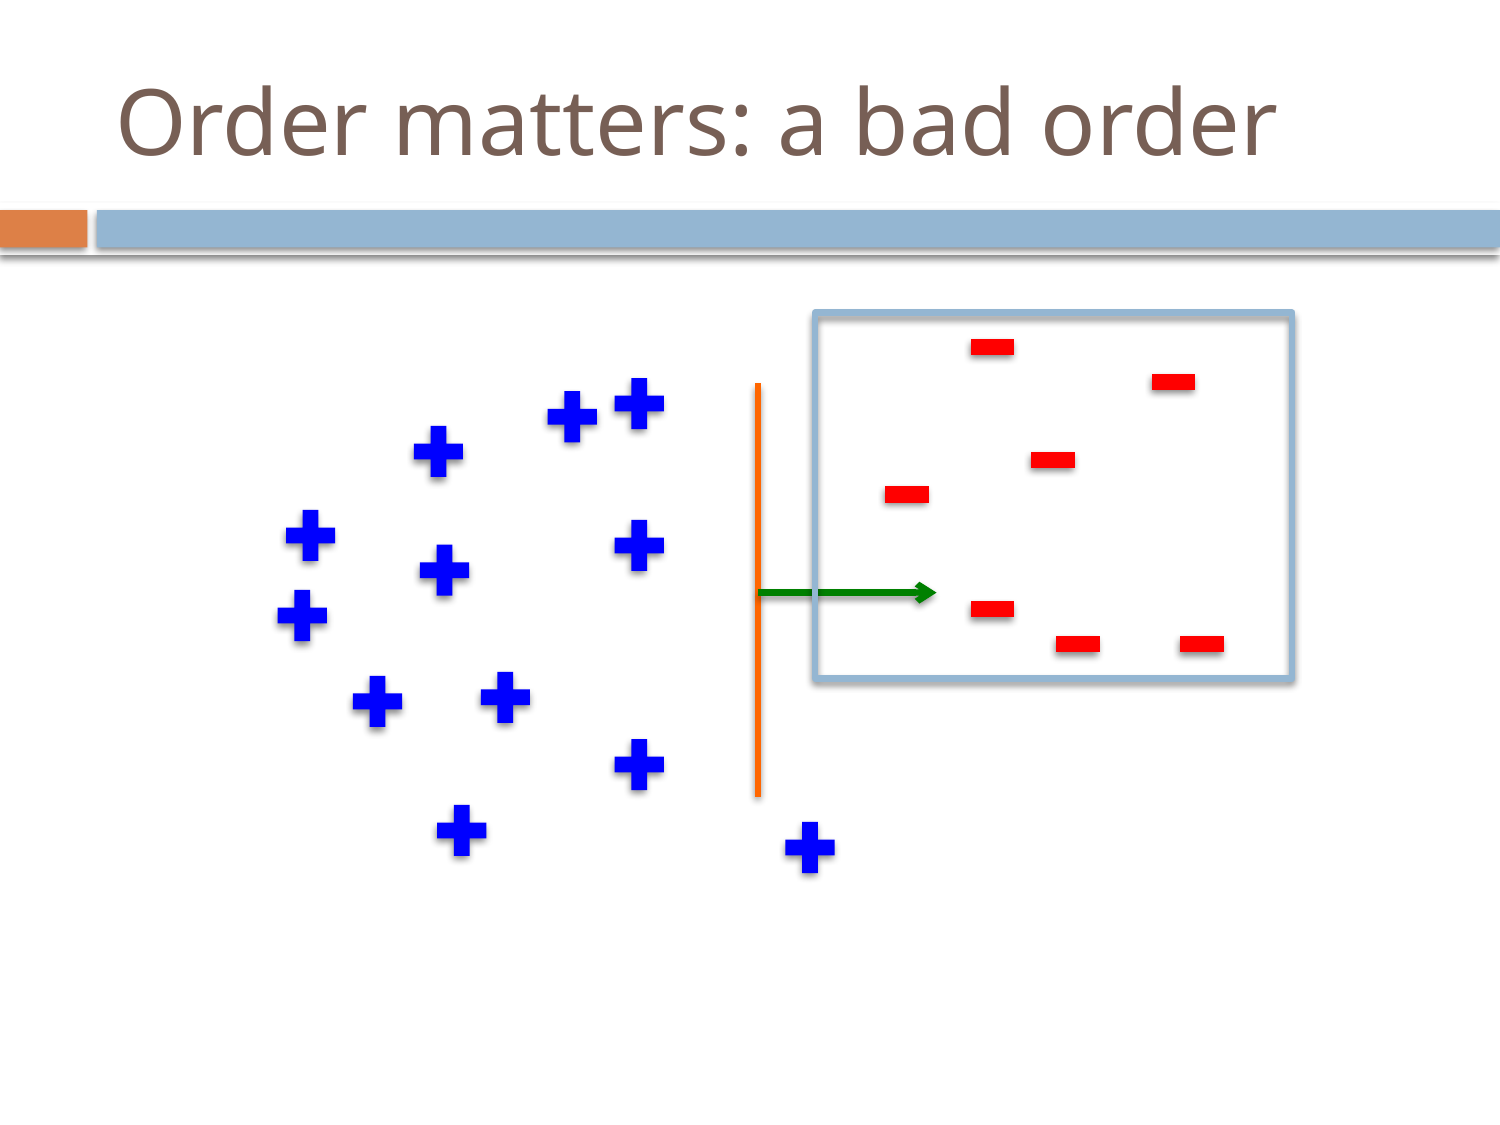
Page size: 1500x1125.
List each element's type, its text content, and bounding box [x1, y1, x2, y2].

text_box [277, 589, 328, 642]
text_box [352, 675, 403, 728]
title Order matters: a bad order [100, 37, 1438, 200]
text_box [480, 671, 531, 724]
text_box [419, 544, 470, 597]
text_box [285, 509, 336, 562]
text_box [757, 383, 937, 798]
text_box [814, 312, 1293, 679]
text_box [614, 377, 665, 430]
text_box [614, 519, 665, 572]
text_box [413, 425, 464, 478]
text_box [547, 390, 598, 443]
text_box [436, 804, 487, 857]
text_box [785, 821, 835, 874]
text_box [614, 738, 665, 791]
